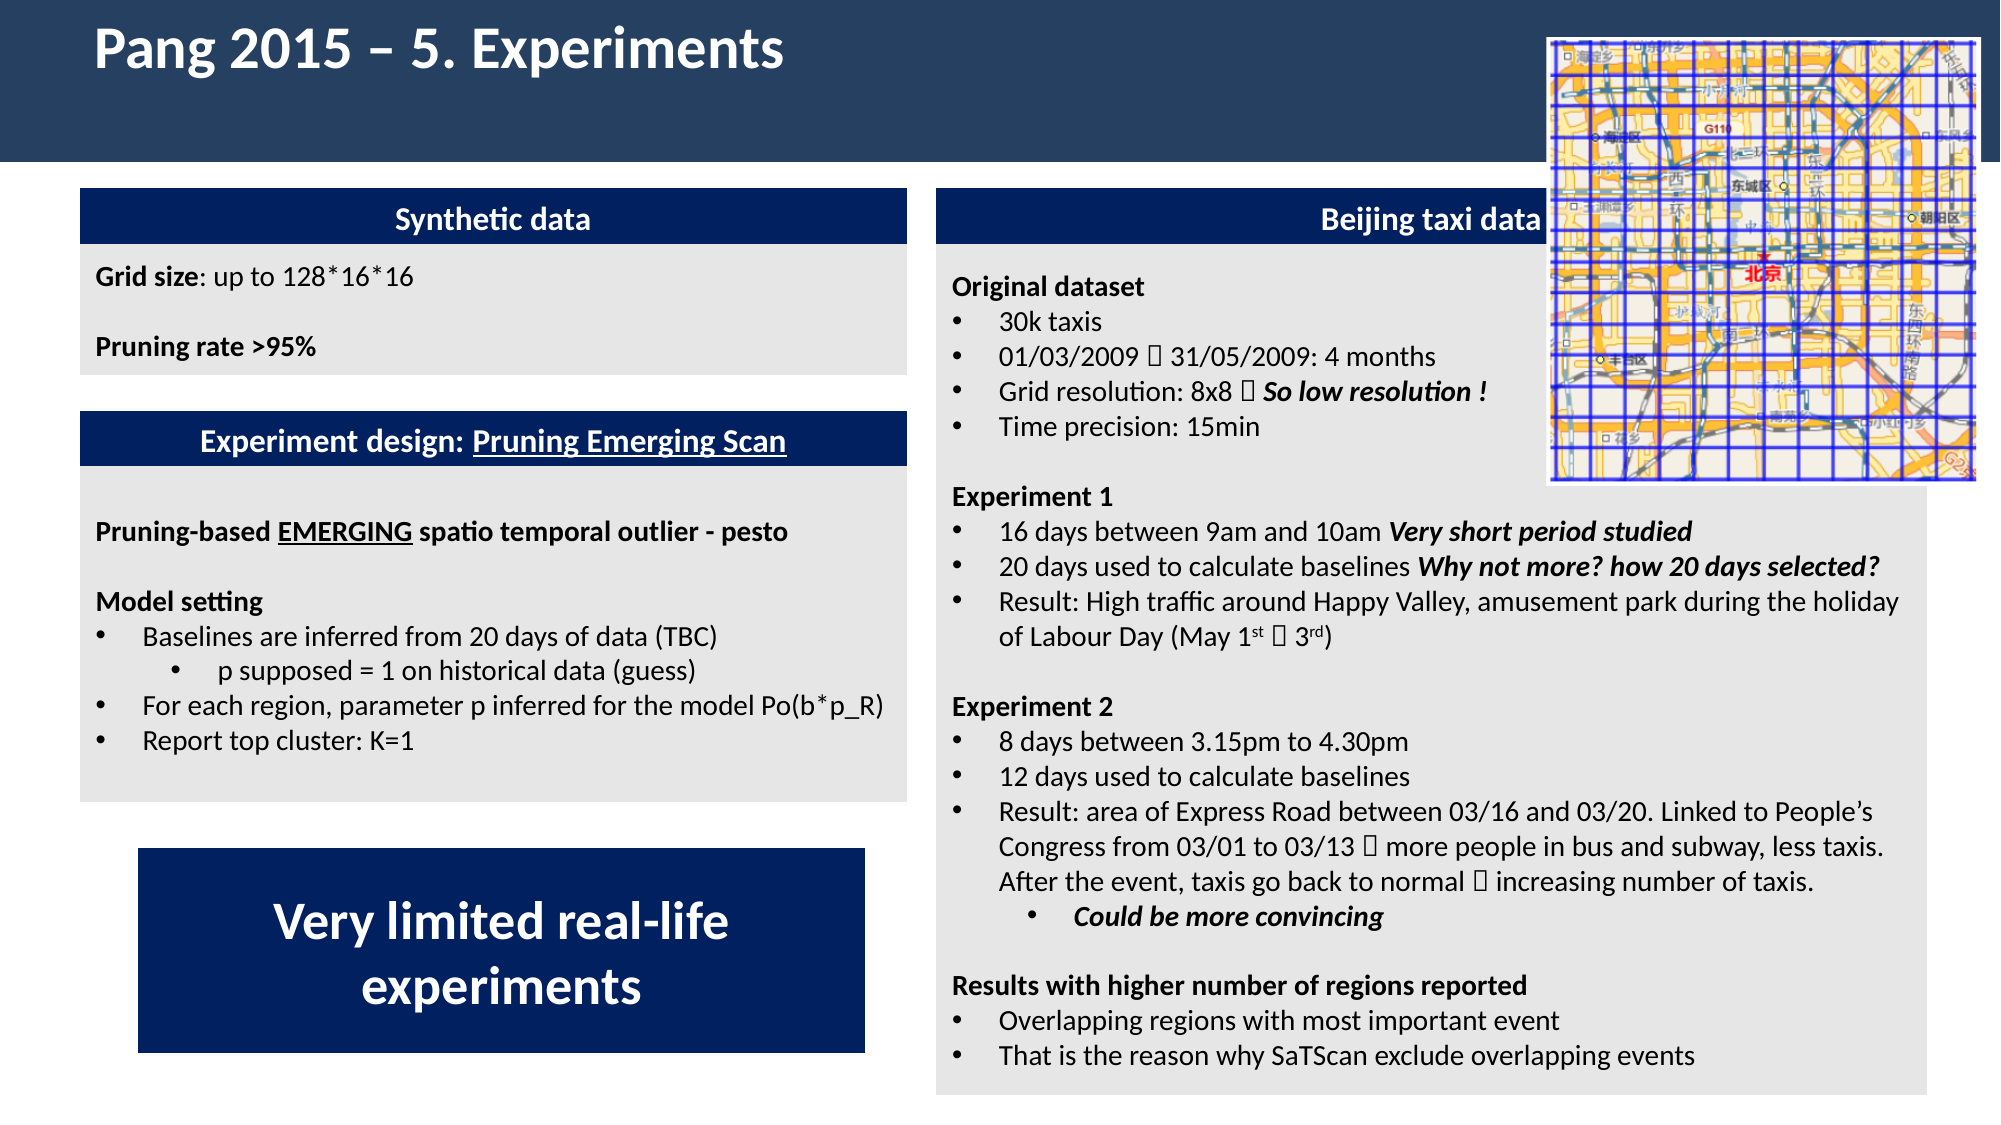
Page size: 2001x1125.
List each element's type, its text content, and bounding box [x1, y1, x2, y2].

text_box Experiment design: Pruning Emerging Scan [80, 411, 907, 466]
text_box Synthetic data [80, 188, 907, 244]
text_box Pruning-based EMERGING spatio temporal outlier - pesto Model setting Baselines are inferred from 20 days of data (TBC) p supposed = 1 on historical data (guess) For each region, parameter p inferred for the model Po(b*p_R) Report top cluster: K=1 [80, 466, 907, 802]
text_box Beijing taxi data [936, 188, 1546, 244]
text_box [0, 0, 2000, 162]
text_box Grid size: up to 128*16*16 Pruning rate >95% [80, 244, 907, 375]
text_box Original dataset 30k taxis 01/03/2009  31/05/2009: 4 months Grid resolution: 8x8  So low resolution ! Time precision: 15min Experiment 1 16 days between 9am and 10am Very short period studied 20 days used to calculate baselines Why not more? how 20 days selected? Result: High traffic around Happy Valley, amusement park during the holiday of Labour Day (May 1st  3rd) Experiment 2 8 days between 3.15pm to 4.30pm 12 days used to calculate baselines Result: area of Express Road between 03/16 and 03/20. Linked to People’s Congress from 03/01 to 03/13  more people in bus and subway, less taxis. After the event, taxis go back to normal  increasing number of taxis. Could be more convincing Results with higher number of regions reported Overlapping regions with most important event That is the reason why SaTScan exclude overlapping events [936, 244, 1927, 1095]
picture [1546, 37, 1982, 486]
text_box Very limited real-life experiments [138, 848, 865, 1053]
